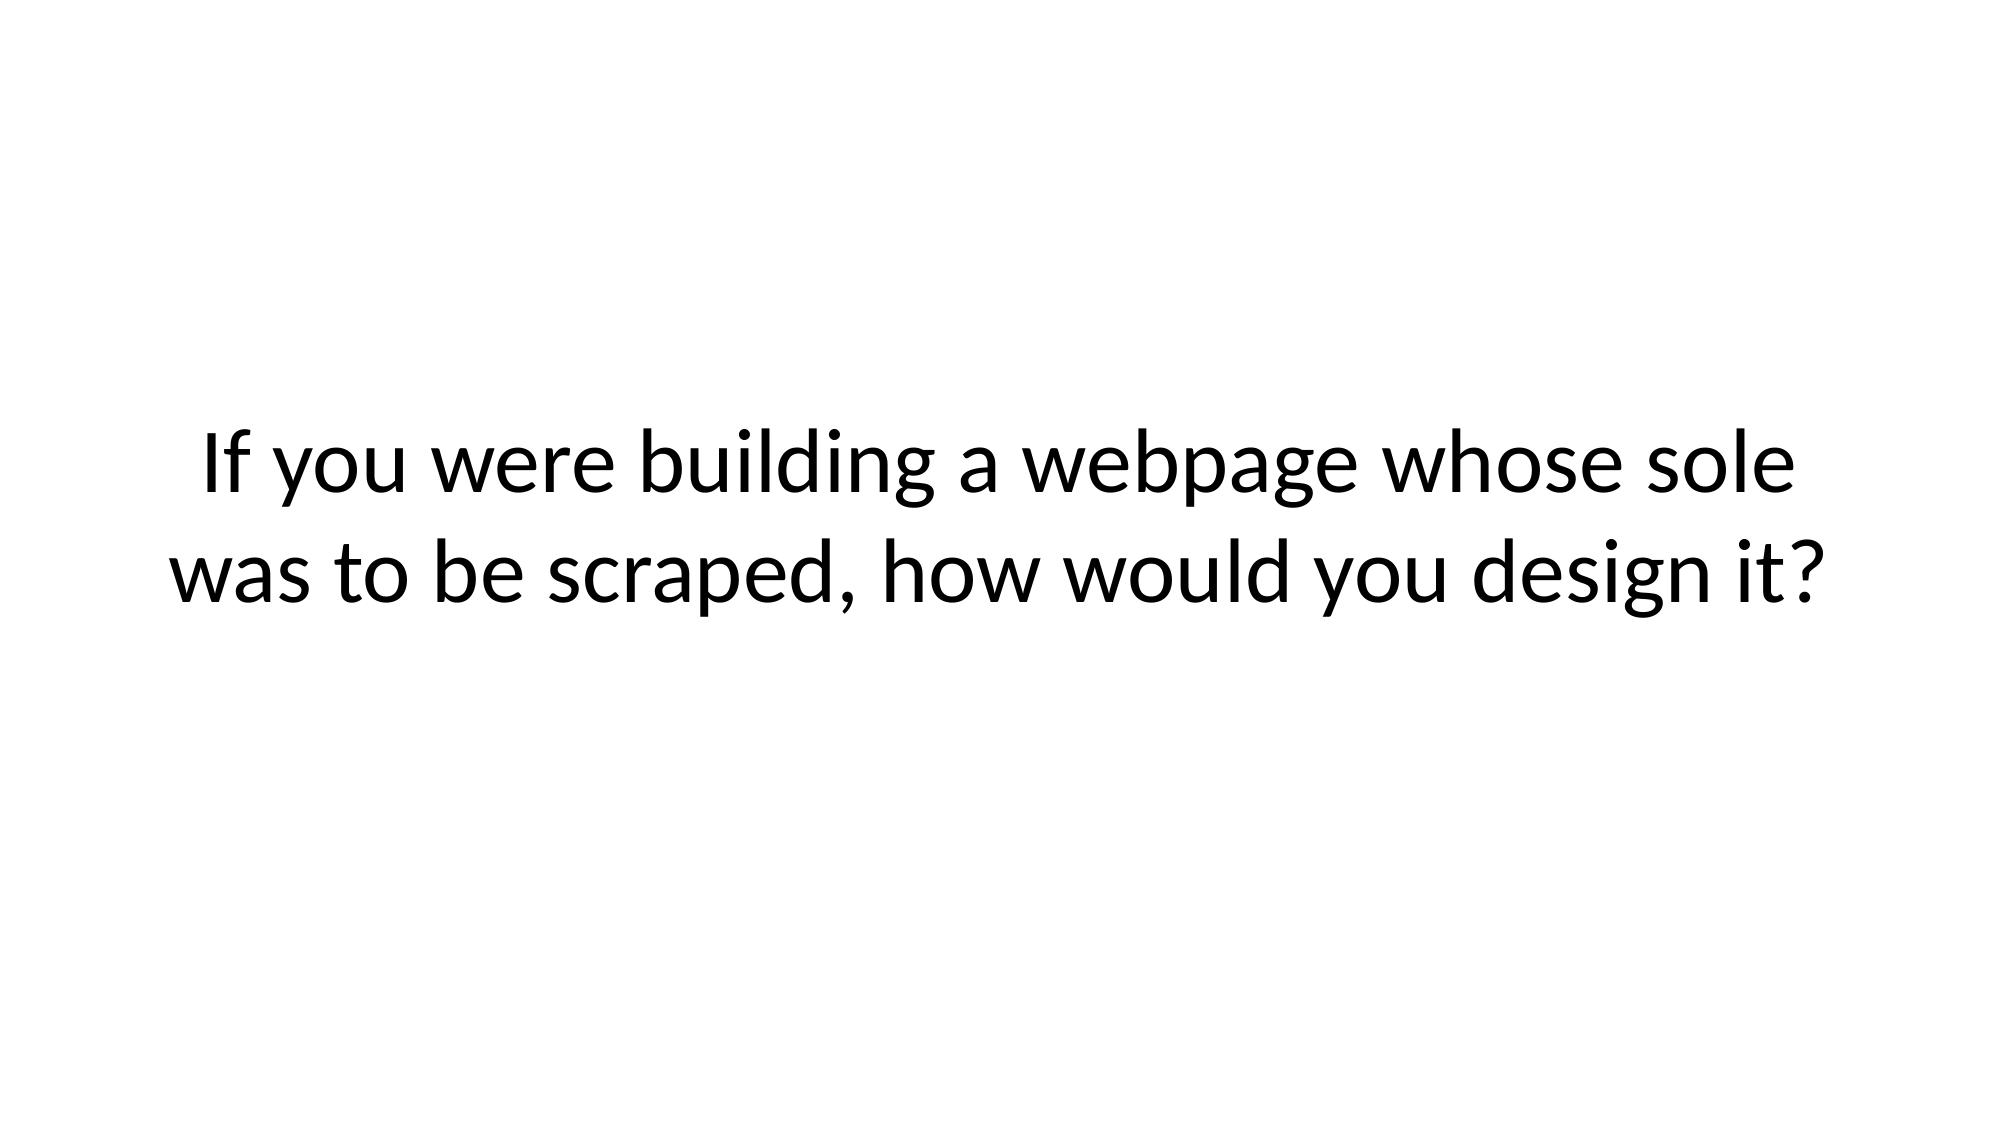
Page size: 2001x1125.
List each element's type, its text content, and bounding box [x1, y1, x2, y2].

text_box If you were building a webpage whose sole was to be scraped, how would you design it? [153, 393, 1847, 739]
